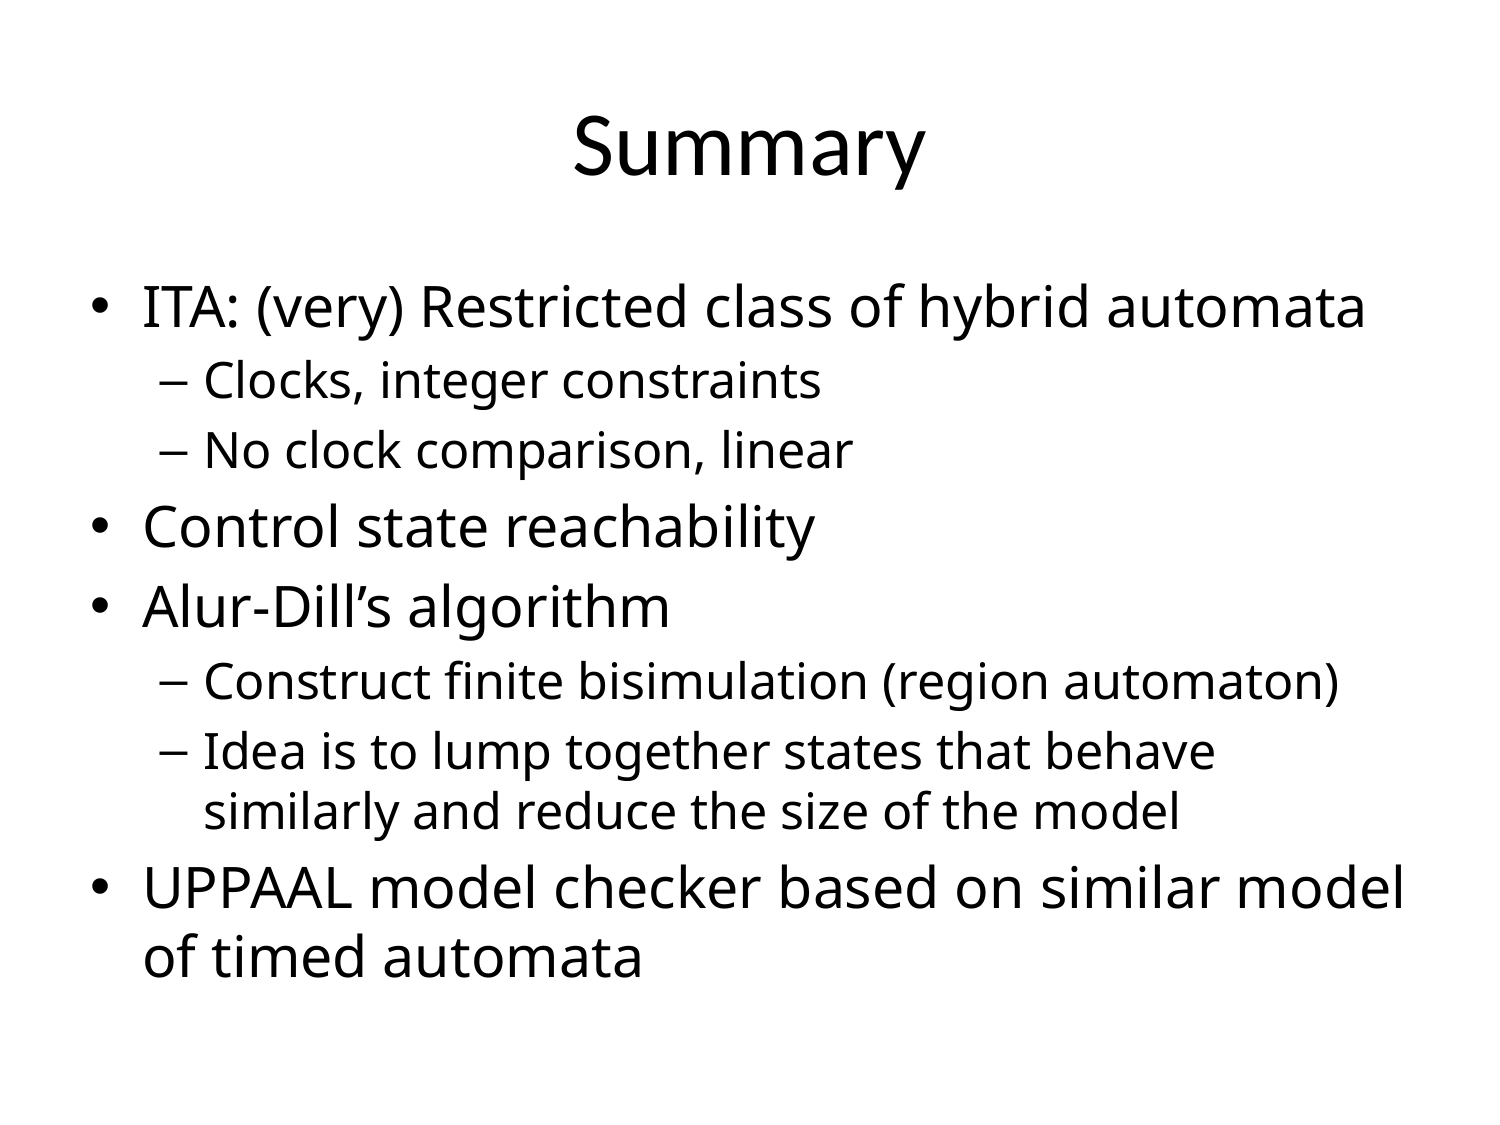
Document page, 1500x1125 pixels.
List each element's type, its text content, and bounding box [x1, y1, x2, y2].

list ITA: (very) Restricted class of hybrid automata Clocks, integer constraints No clock comparison, linear Control state reachability Alur-Dill’s algorithm Construct finite bisimulation (region automaton) Idea is to lump together states that behave similarly and reduce the size of the model UPPAAL model checker based on similar model of timed automata [75, 262, 1425, 1005]
title Summary [75, 45, 1425, 233]
